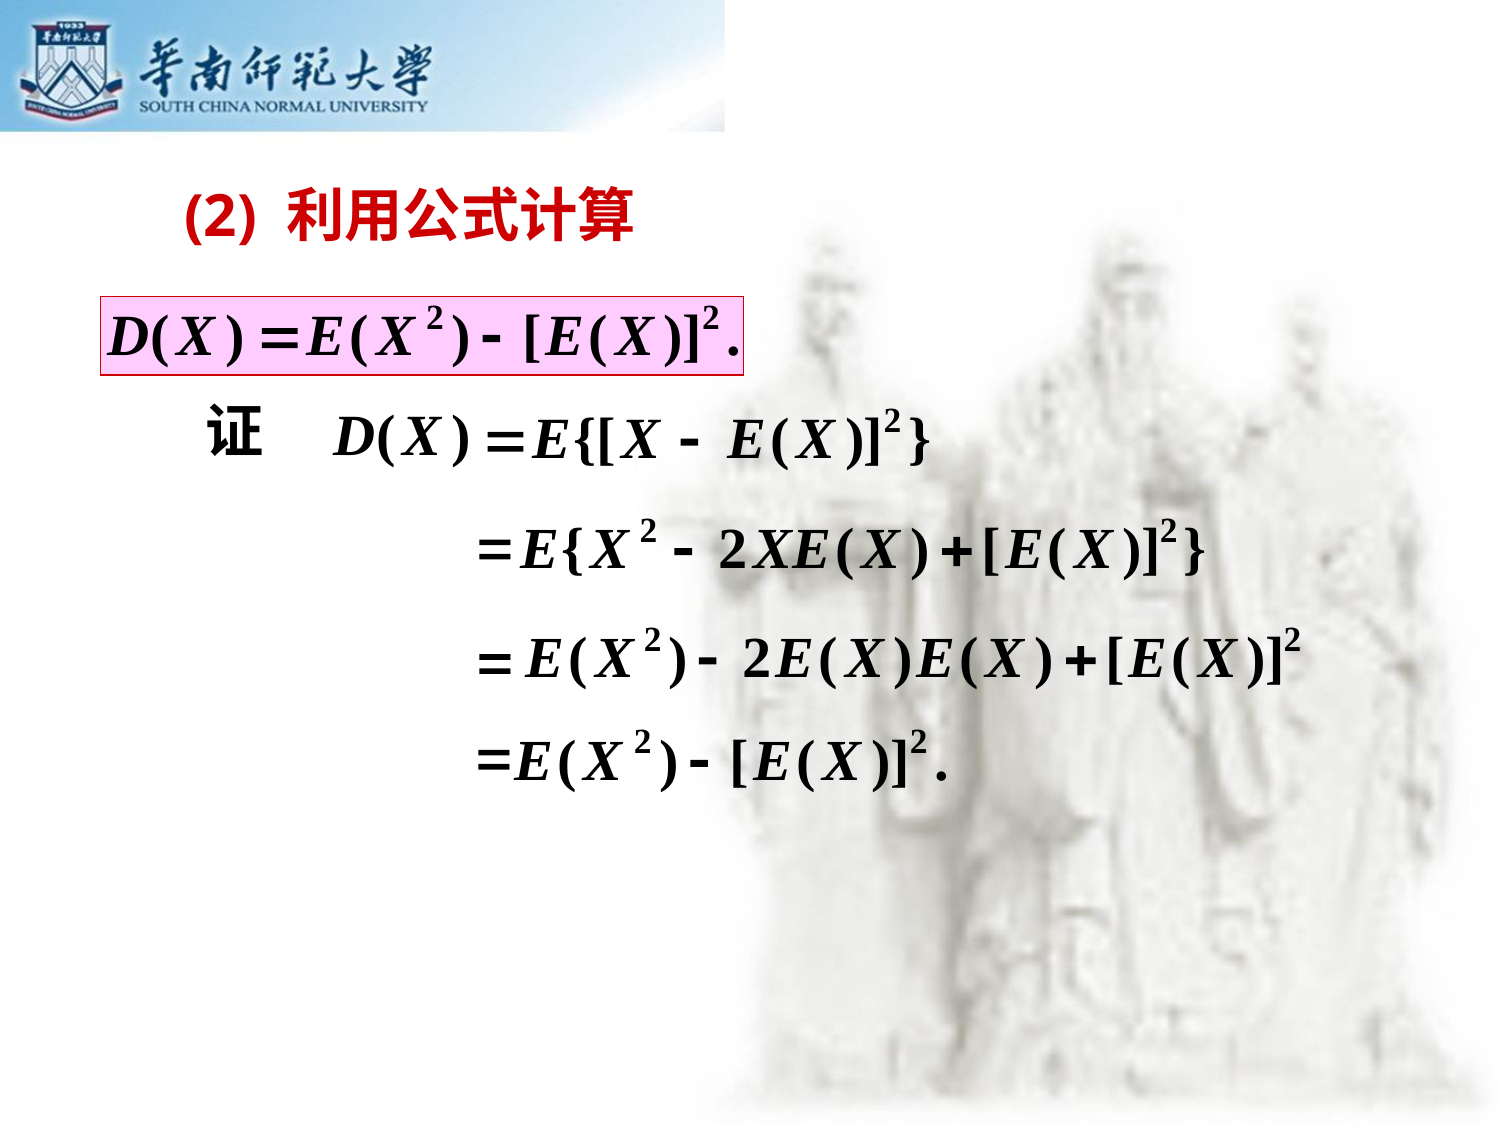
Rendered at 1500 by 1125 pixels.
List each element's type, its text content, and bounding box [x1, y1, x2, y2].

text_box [519, 619, 1306, 697]
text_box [514, 510, 1207, 588]
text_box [478, 400, 932, 478]
text_box (2) 利用公式计算 [169, 171, 797, 256]
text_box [327, 409, 473, 475]
picture [0, 0, 1500, 1125]
text_box 证 [190, 387, 399, 472]
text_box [100, 296, 744, 375]
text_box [508, 721, 951, 799]
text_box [470, 539, 511, 565]
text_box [469, 749, 510, 775]
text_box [470, 653, 511, 680]
